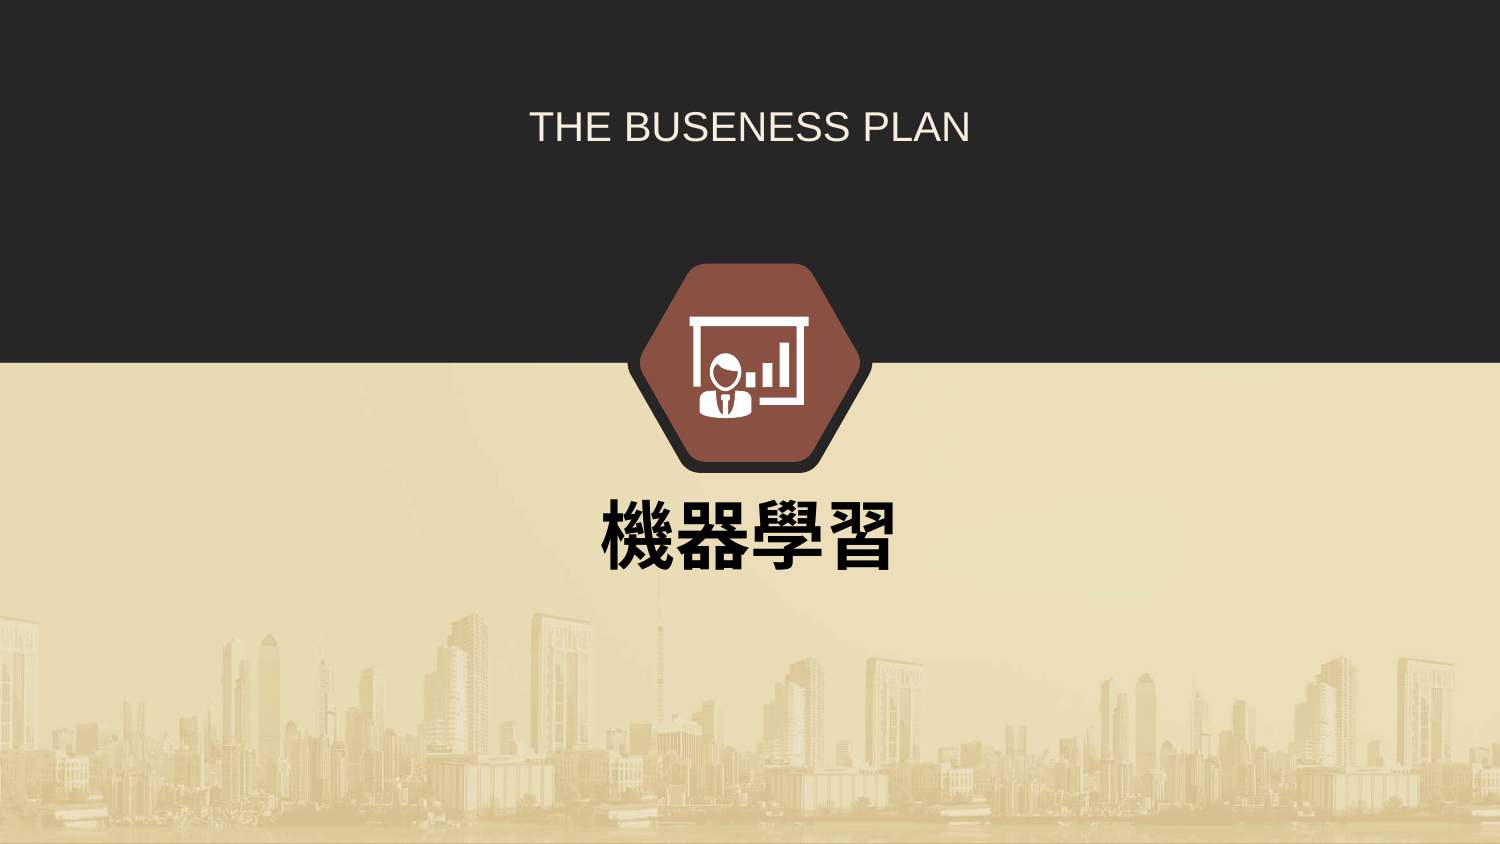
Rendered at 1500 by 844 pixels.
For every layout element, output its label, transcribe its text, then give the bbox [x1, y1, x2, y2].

text_box [0, 362, 1500, 844]
text_box [689, 316, 809, 405]
text_box [699, 390, 752, 419]
text_box [639, 263, 860, 462]
text_box 機器學習 [467, 482, 1033, 585]
